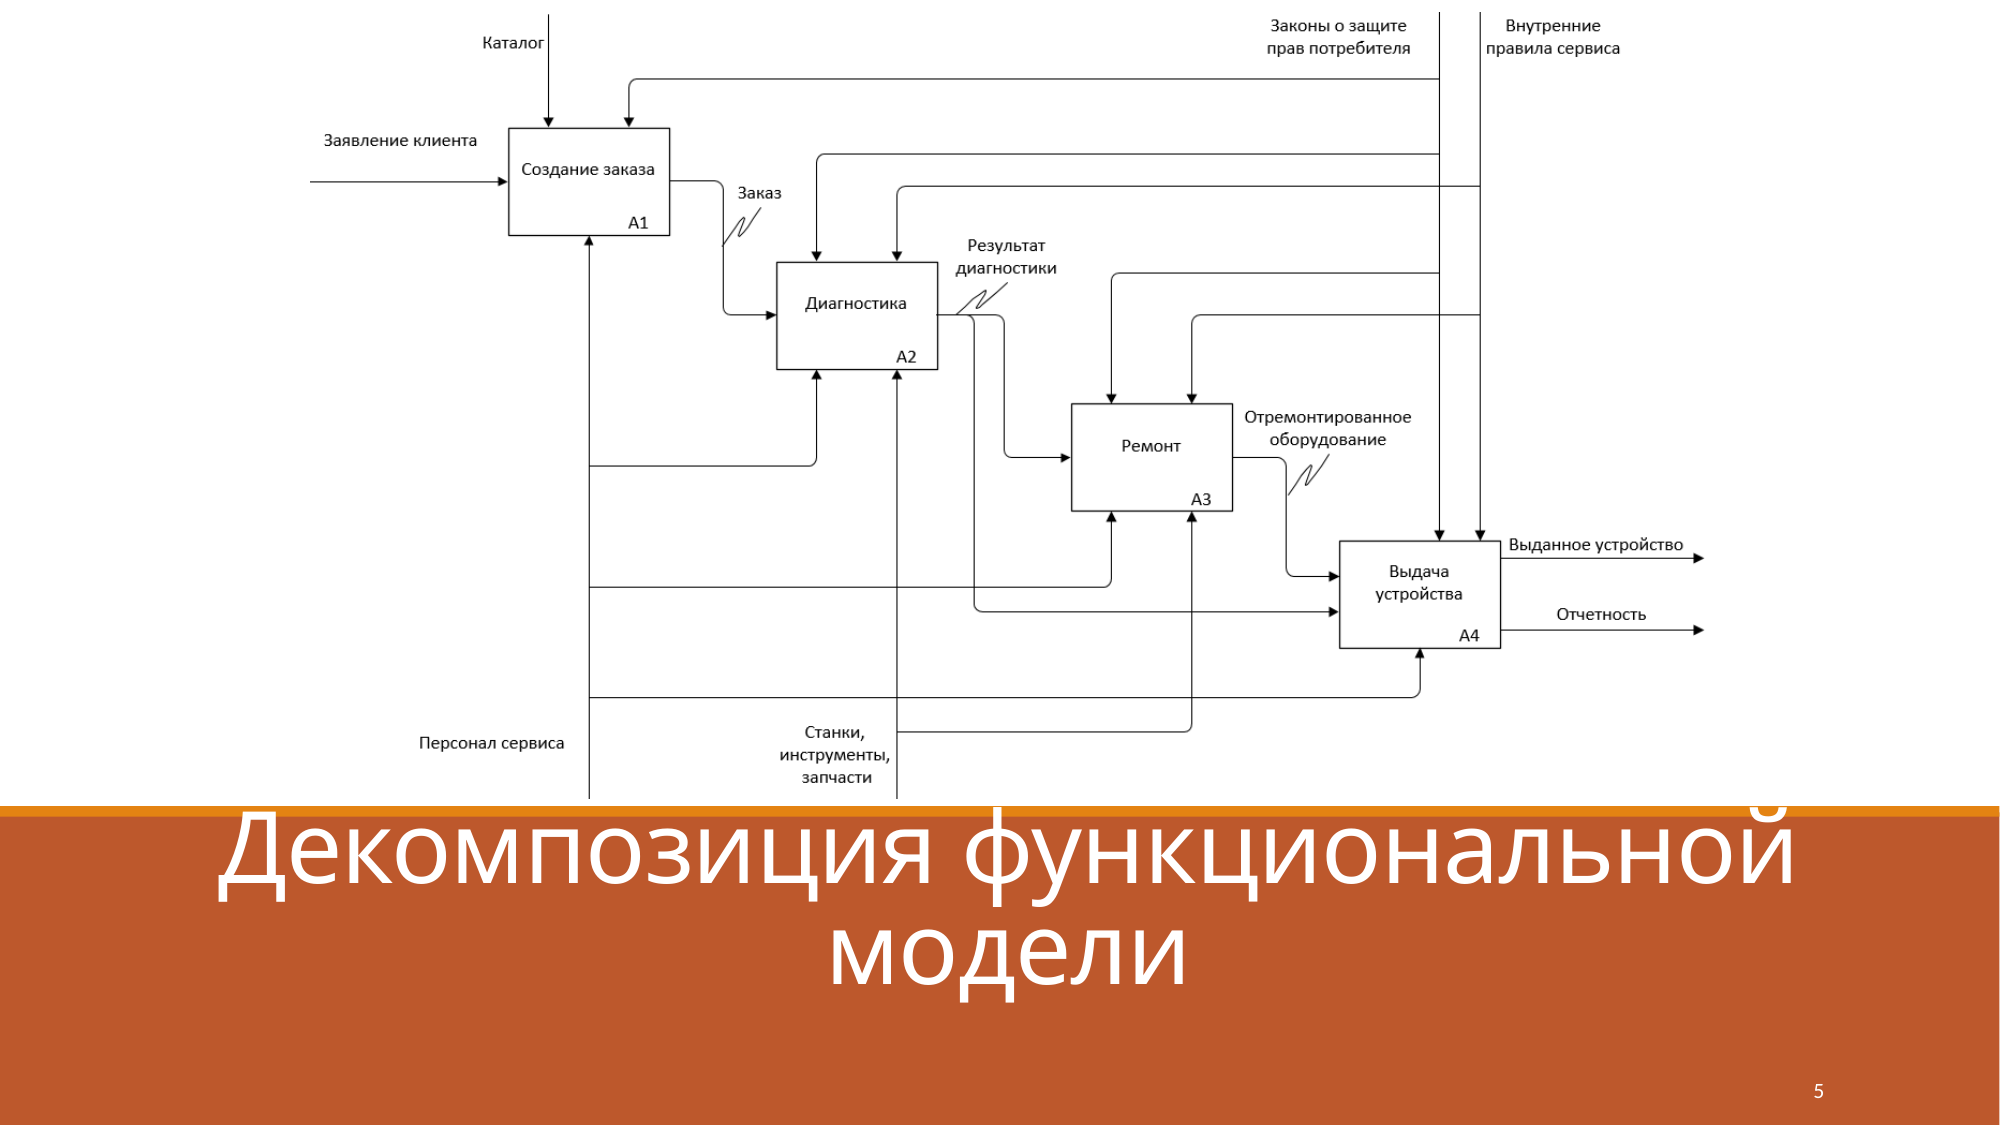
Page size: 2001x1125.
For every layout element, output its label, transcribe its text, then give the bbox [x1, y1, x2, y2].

slide_number 5 [1624, 1059, 1840, 1120]
picture [309, 11, 1707, 800]
title Декомпозиция функциональной модели [154, 870, 1864, 1006]
